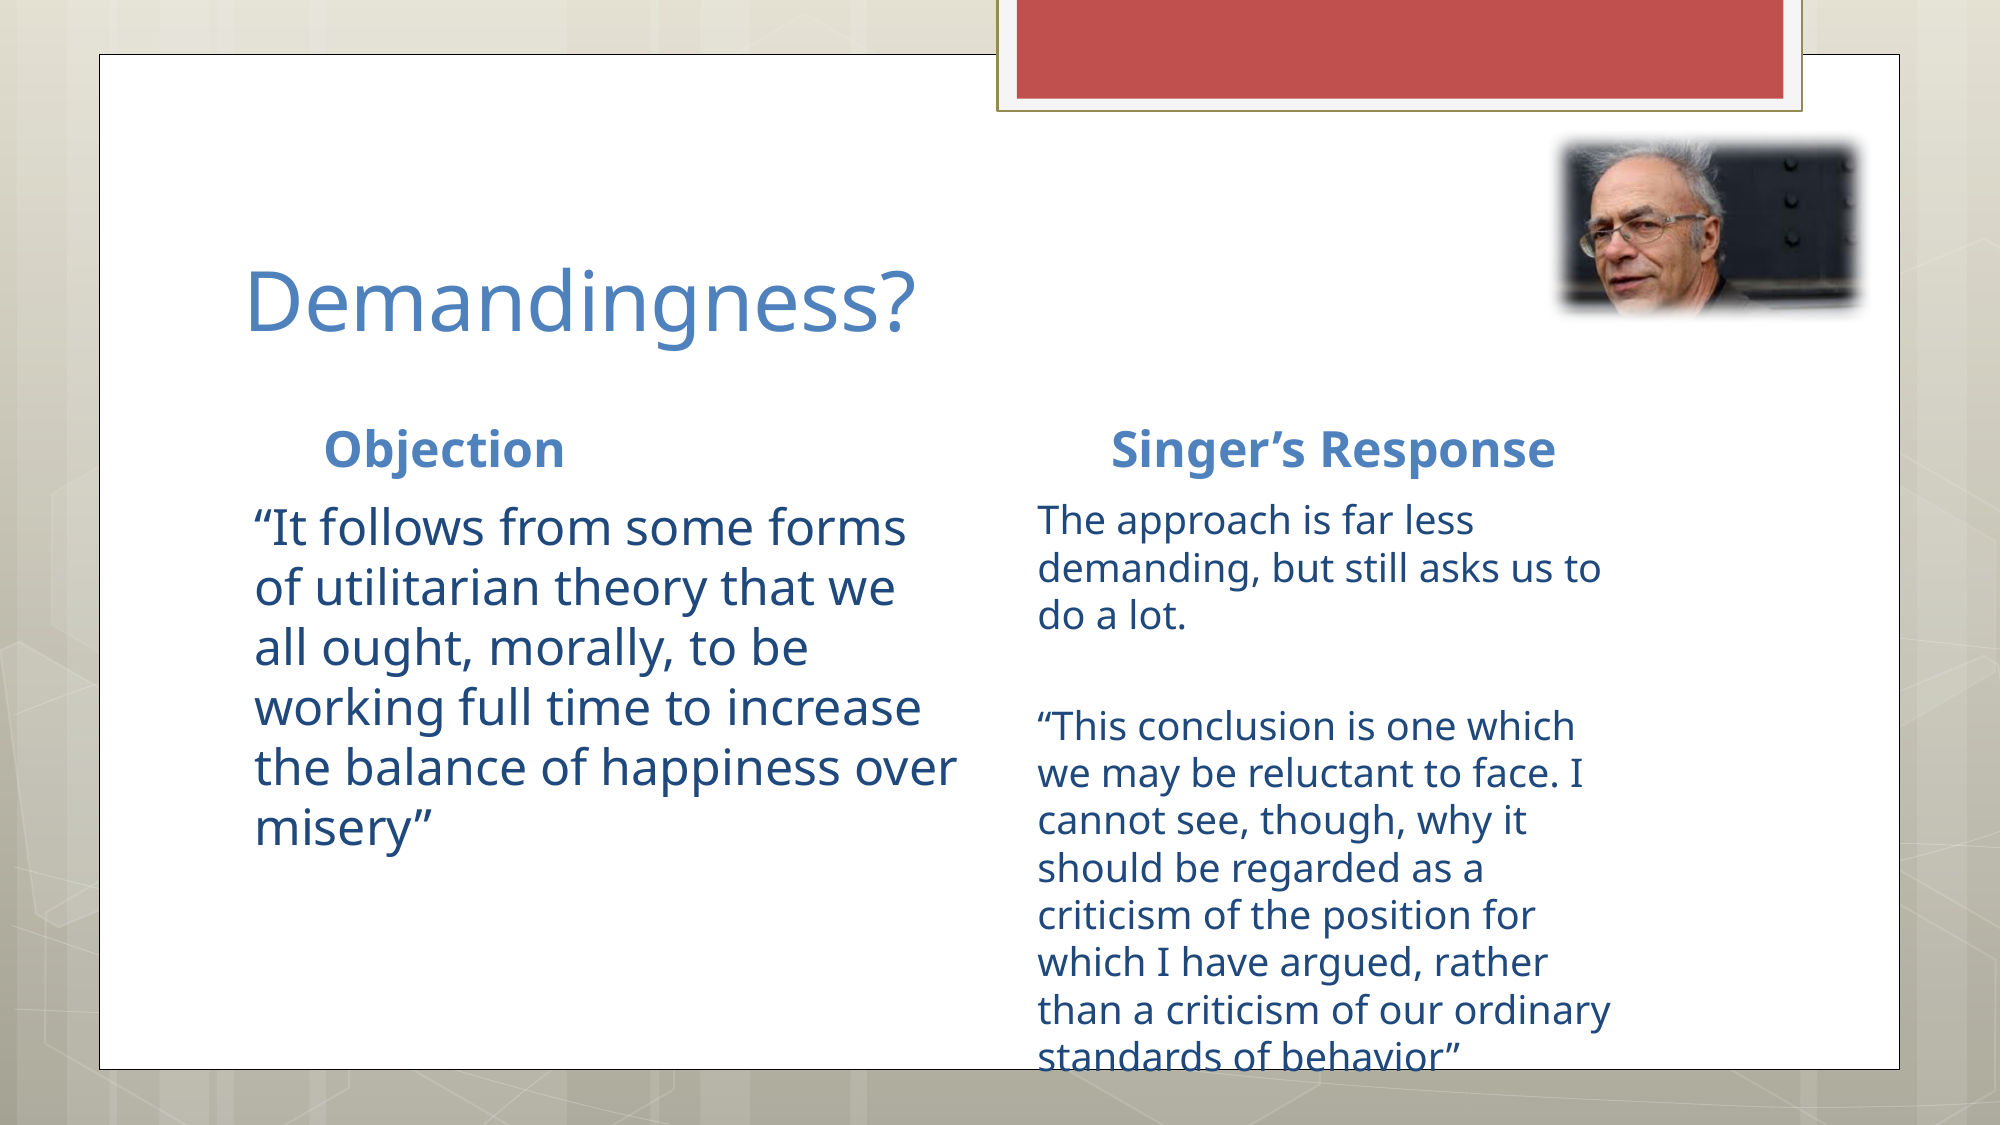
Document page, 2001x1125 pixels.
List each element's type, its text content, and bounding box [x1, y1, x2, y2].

list Singer’s Response [1096, 379, 1765, 485]
picture [1546, 128, 1873, 325]
list “It follows from some forms of utilitarian theory that we all ought, morally, to be working full time to increase the balance of happiness over misery” [227, 487, 976, 954]
title Demandingness? [228, 168, 1765, 357]
list Objection [308, 379, 978, 485]
list The approach is far less demanding, but still asks us to do a lot. “This conclusion is one which we may be reluctant to face. I cannot see, though, why it should be regarded as a criticism of the position for which I have argued, rather than a criticism of our ordinary standards of behavior” [1012, 487, 1650, 1088]
